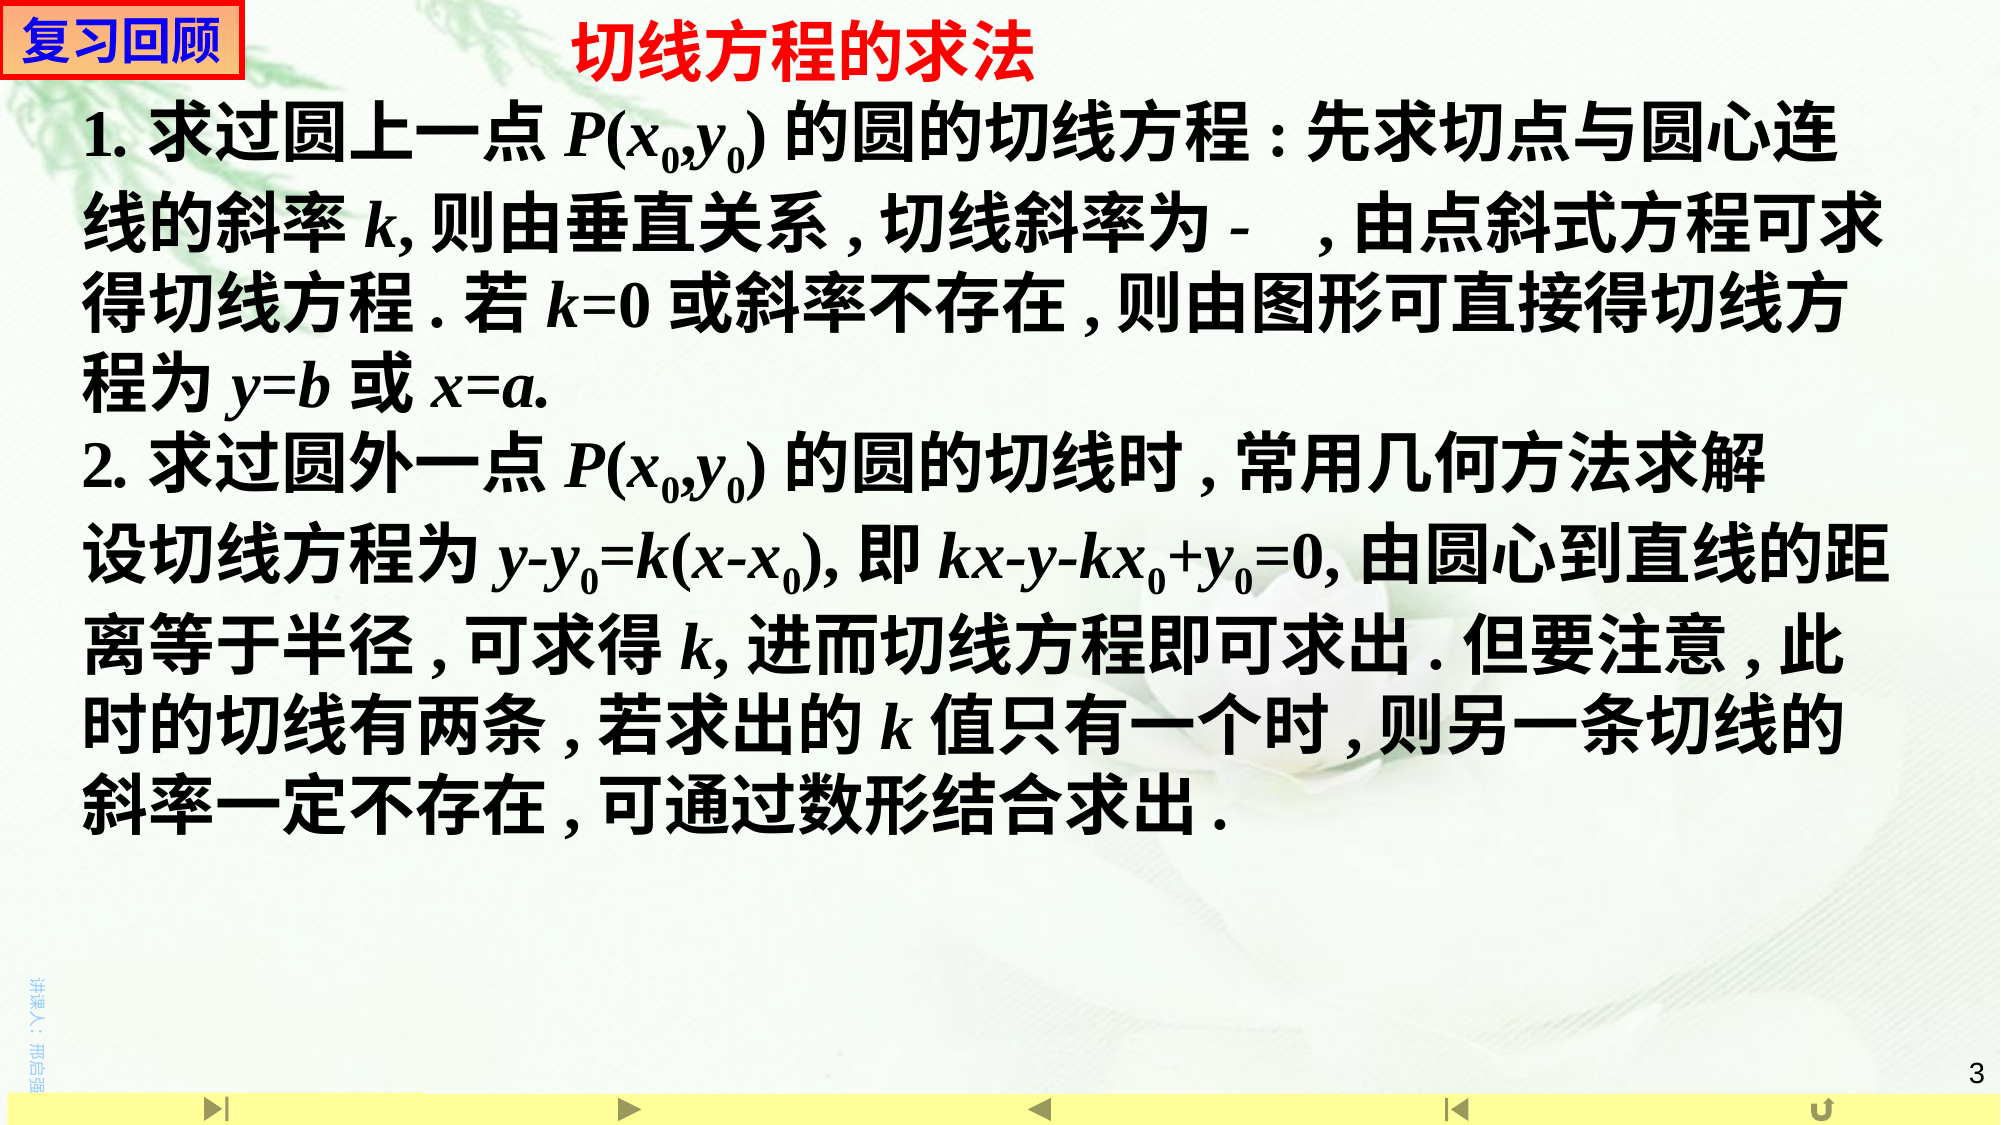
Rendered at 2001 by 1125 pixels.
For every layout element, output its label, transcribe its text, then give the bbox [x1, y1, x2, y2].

text_box 复习回顾 [0, 2, 243, 78]
picture [0, 0, 2001, 1125]
text_box 切线方程的求法 1.求过圆上一点P(x0,y0)的圆的切线方程:先求切点与圆心连线的斜率k,则由垂直关系,切线斜率为- ,由点斜式方程可求得切线方程.若k=0或斜率不存在,则由图形可直接得切线方程为y=b或x=a. 2.求过圆外一点P(x0,y0)的圆的切线时,常用几何方法求解 设切线方程为y-y0=k(x-x0),即kx-y-kx0+y0=0,由圆心到直线的距离等于半径,可求得k,进而切线方程即可求出.但要注意,此时的切线有两条,若求出的k值只有一个时,则另一条切线的斜率一定不存在,可通过数形结合求出. [66, 2, 1910, 850]
